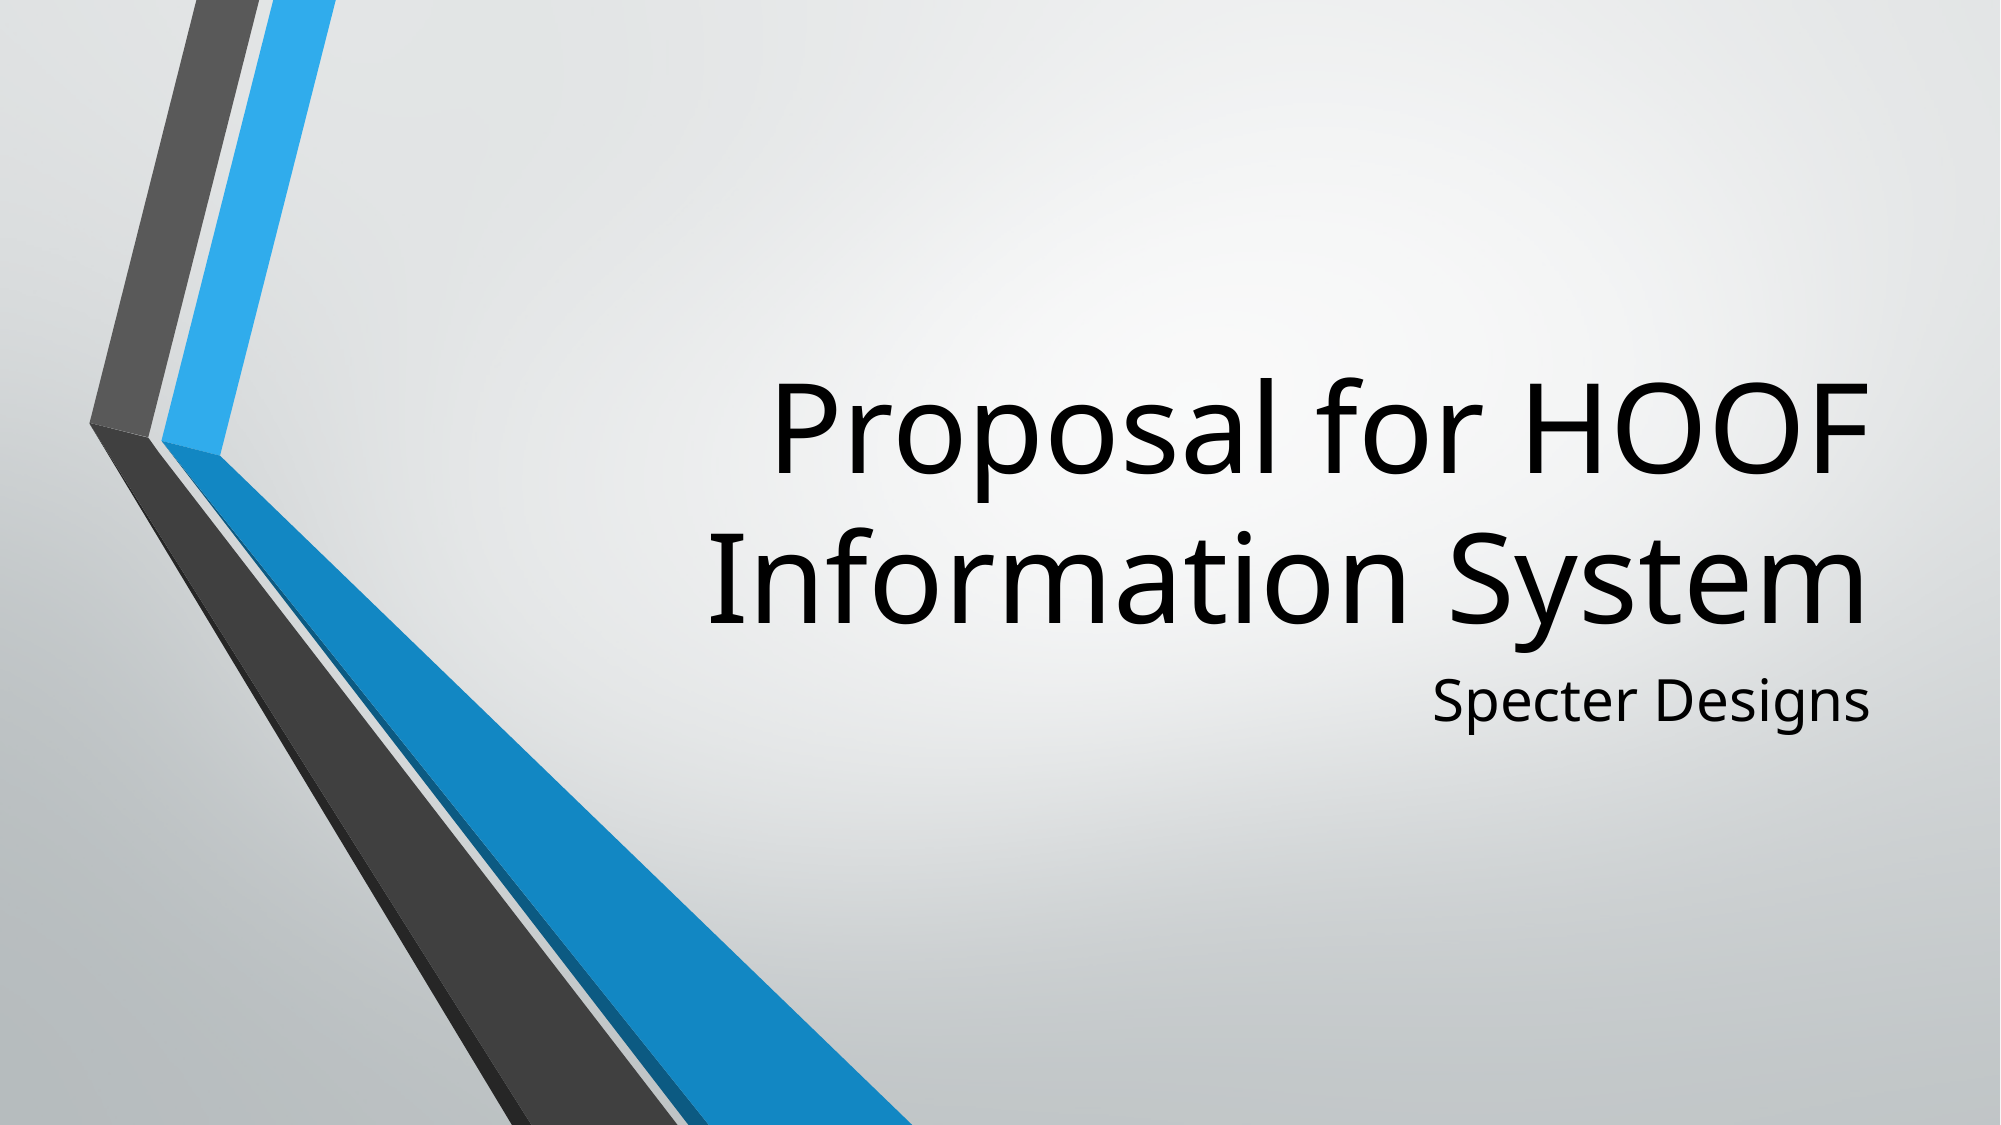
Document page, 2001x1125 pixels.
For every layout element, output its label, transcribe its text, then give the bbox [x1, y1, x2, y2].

title Proposal for HOOF Information System [480, 226, 1887, 656]
subtitle Specter Designs [740, 655, 1887, 884]
